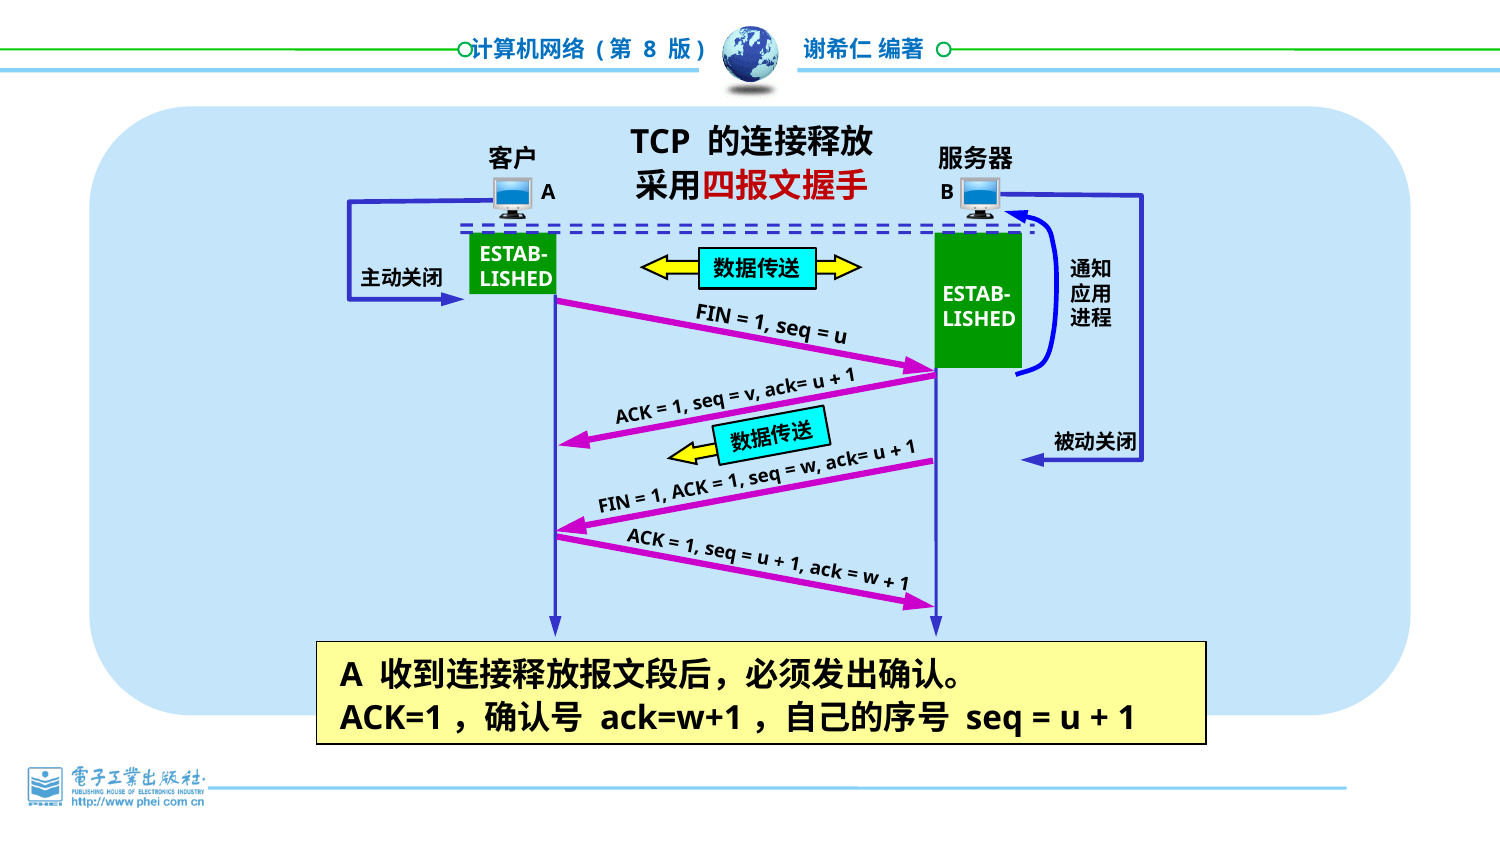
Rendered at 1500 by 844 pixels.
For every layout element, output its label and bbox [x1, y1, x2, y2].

picture [957, 174, 1003, 220]
text_box [87, 104, 1413, 744]
picture [23, 764, 208, 809]
picture [490, 174, 536, 220]
picture [720, 24, 780, 100]
